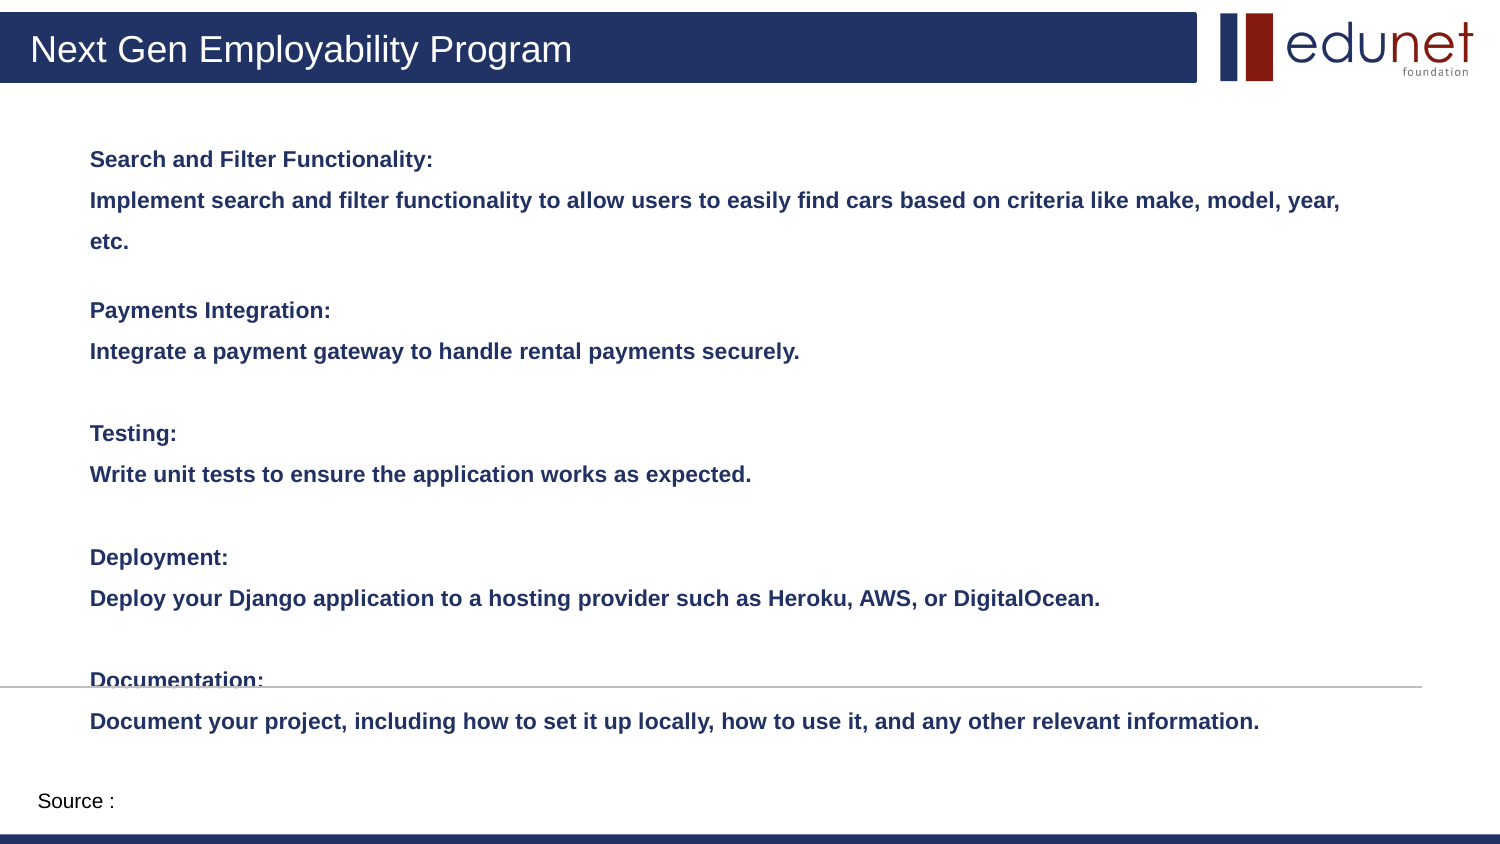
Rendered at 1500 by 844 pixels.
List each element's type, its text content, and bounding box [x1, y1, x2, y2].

text_box Search and Filter Functionality: Implement search and filter functionality to allow users to easily find cars based on criteria like make, model, year, etc. Payments Integration: Integrate a payment gateway to handle rental payments securely. Testing: Write unit tests to ensure the application works as expected. Deployment: Deploy your Django application to a hosting provider such as Heroku, AWS, or DigitalOcean. Documentation: Document your project, including how to set it up locally, how to use it, and any other relevant information. [0, 123, 1391, 686]
text_box Source : [22, 773, 139, 826]
picture [1279, 14, 1482, 83]
text_box Search and Filter Functionality: Implement search and filter functionality to allow users to easily find cars based on criteria like make, model, year, etc. Payments Integration: Integrate a payment gateway to handle rental payments securely. Testing: Write unit tests to ensure the application works as expected. Deployment: Deploy your Django application to a hosting provider such as Heroku, AWS, or DigitalOcean. Documentation: Document your project, including how to set it up locally, how to use it, and any other relevant information. [0, 695, 1391, 784]
